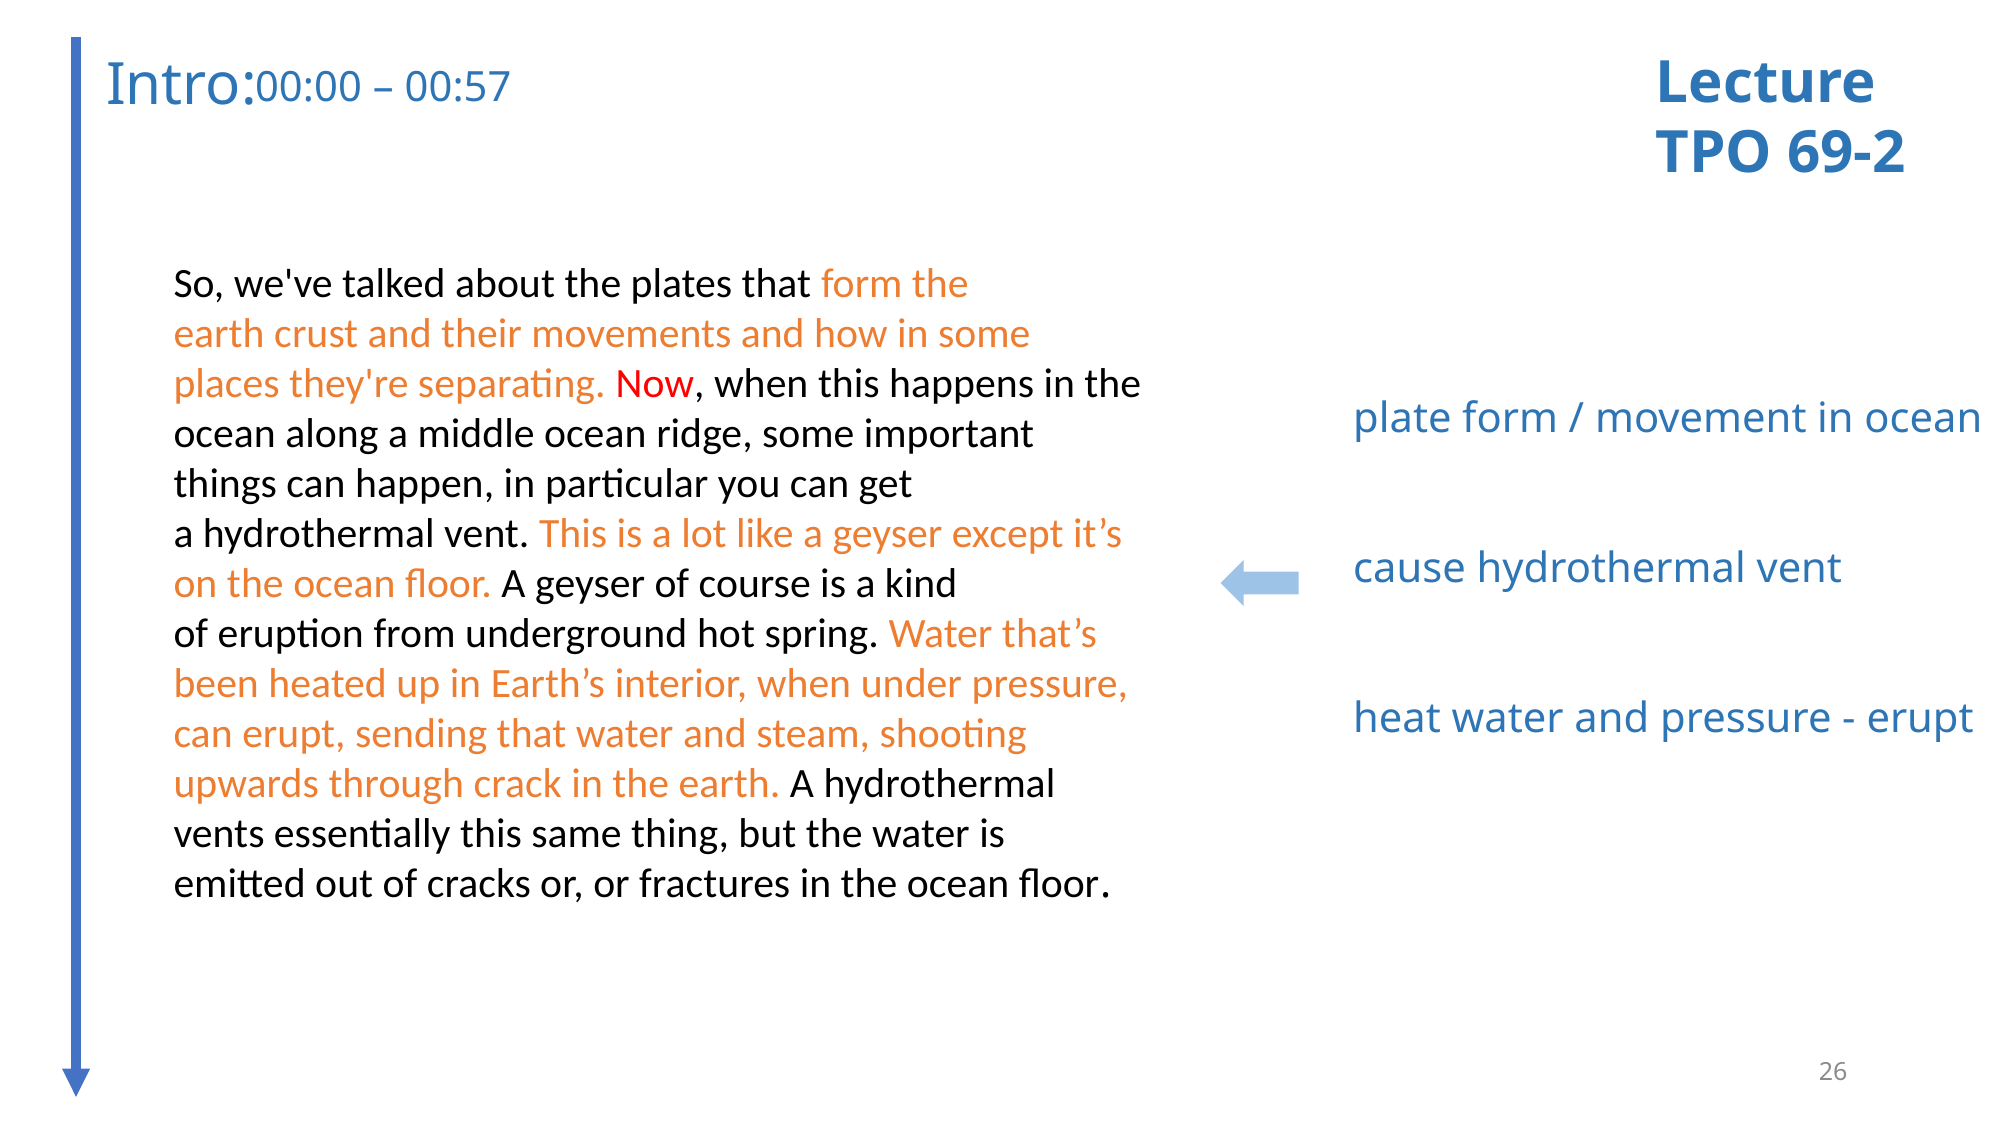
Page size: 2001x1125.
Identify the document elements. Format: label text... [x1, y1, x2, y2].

slide_number 26 [1412, 1042, 1863, 1103]
text_box Intro: [91, 38, 272, 124]
text_box So, we've talked about the plates that form the earth crust and their movements and how in some places they're separating. Now, when this happens in the ocean along a middle ocean ridge, some important things can happen, in particular you can get a hydrothermal vent. This is a lot like a geyser except it’s on the ocean floor. A geyser of course is a kind of eruption from underground hot spring. Water that’s been heated up in Earth’s interior, when under pressure, can erupt, sending that water and steam, shooting upwards through crack in the earth. A hydrothermal vents essentially this same thing, but the water is emitted out of cracks or, or fractures in the ocean floor. [158, 247, 1161, 913]
text_box Lecture TPO 69-2 [1640, 36, 1921, 192]
text_box [1220, 560, 1299, 607]
text_box plate form / movement in ocean cause hydrothermal vent heat water and pressure - erupt [1338, 383, 1998, 894]
text_box 00:00 – 00:57 [272, 52, 527, 117]
